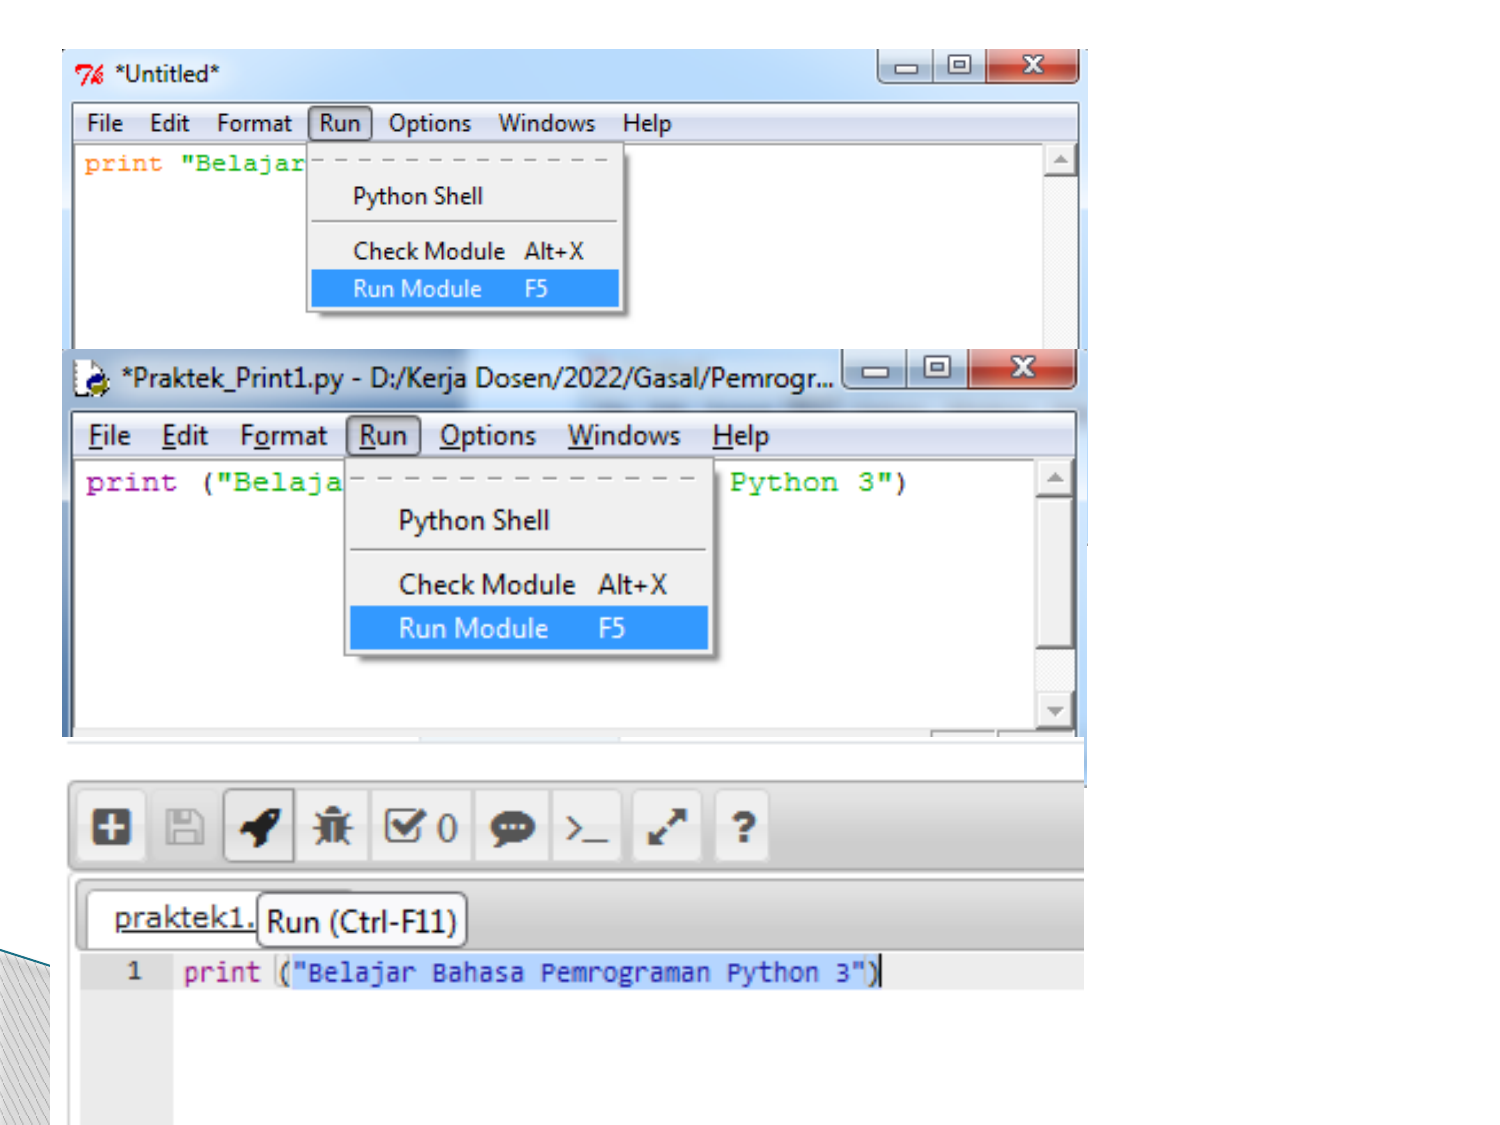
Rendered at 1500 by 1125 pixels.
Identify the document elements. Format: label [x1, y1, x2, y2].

picture [49, 49, 1088, 1125]
